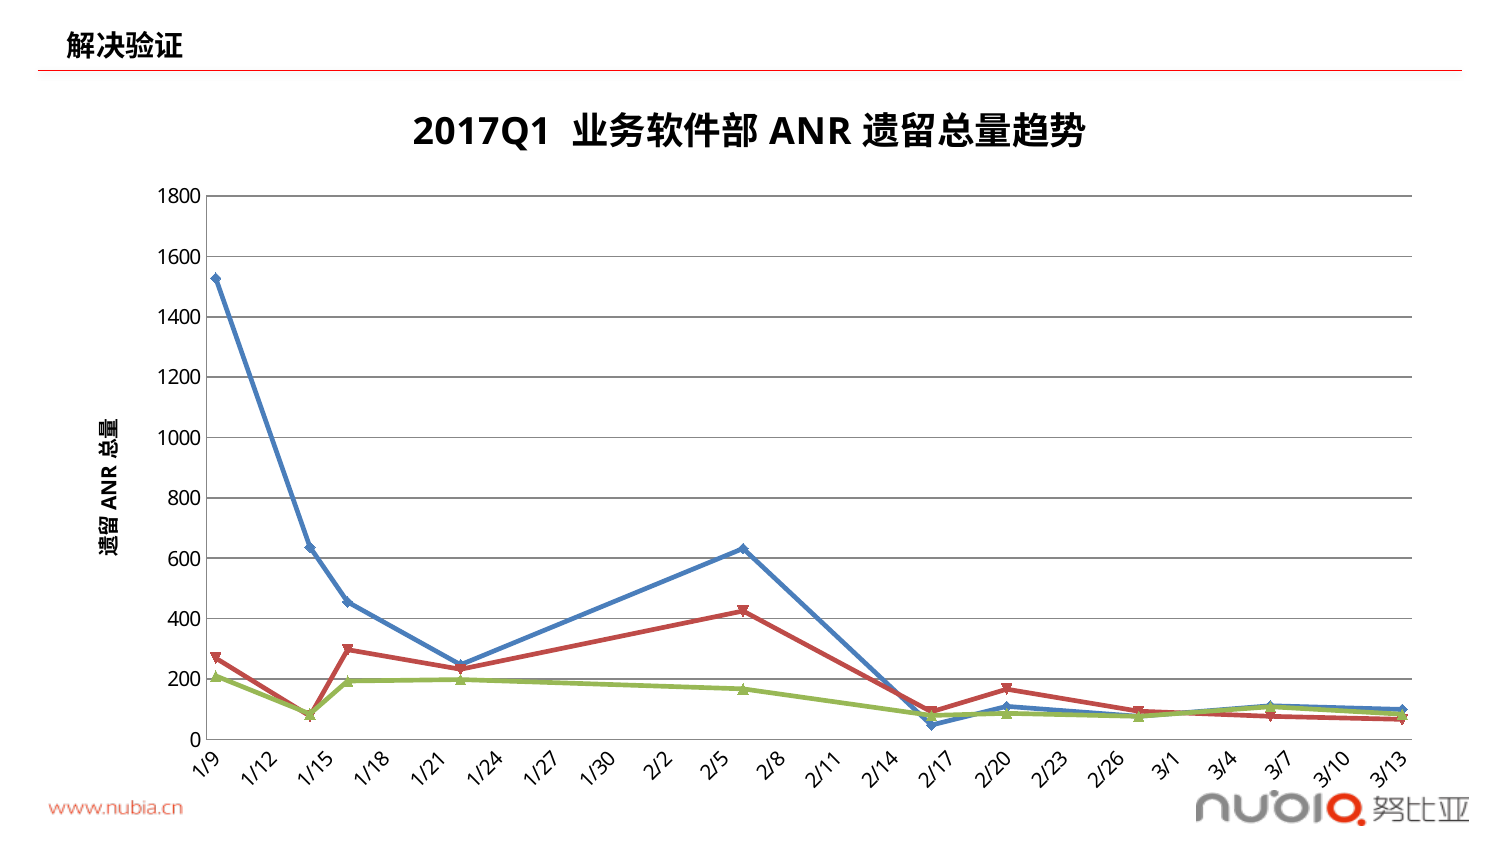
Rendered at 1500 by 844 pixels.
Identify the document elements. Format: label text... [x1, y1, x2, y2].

title 解决验证 [51, 28, 648, 62]
picture [48, 799, 183, 818]
chart [59, 70, 1441, 809]
picture [1196, 790, 1469, 826]
